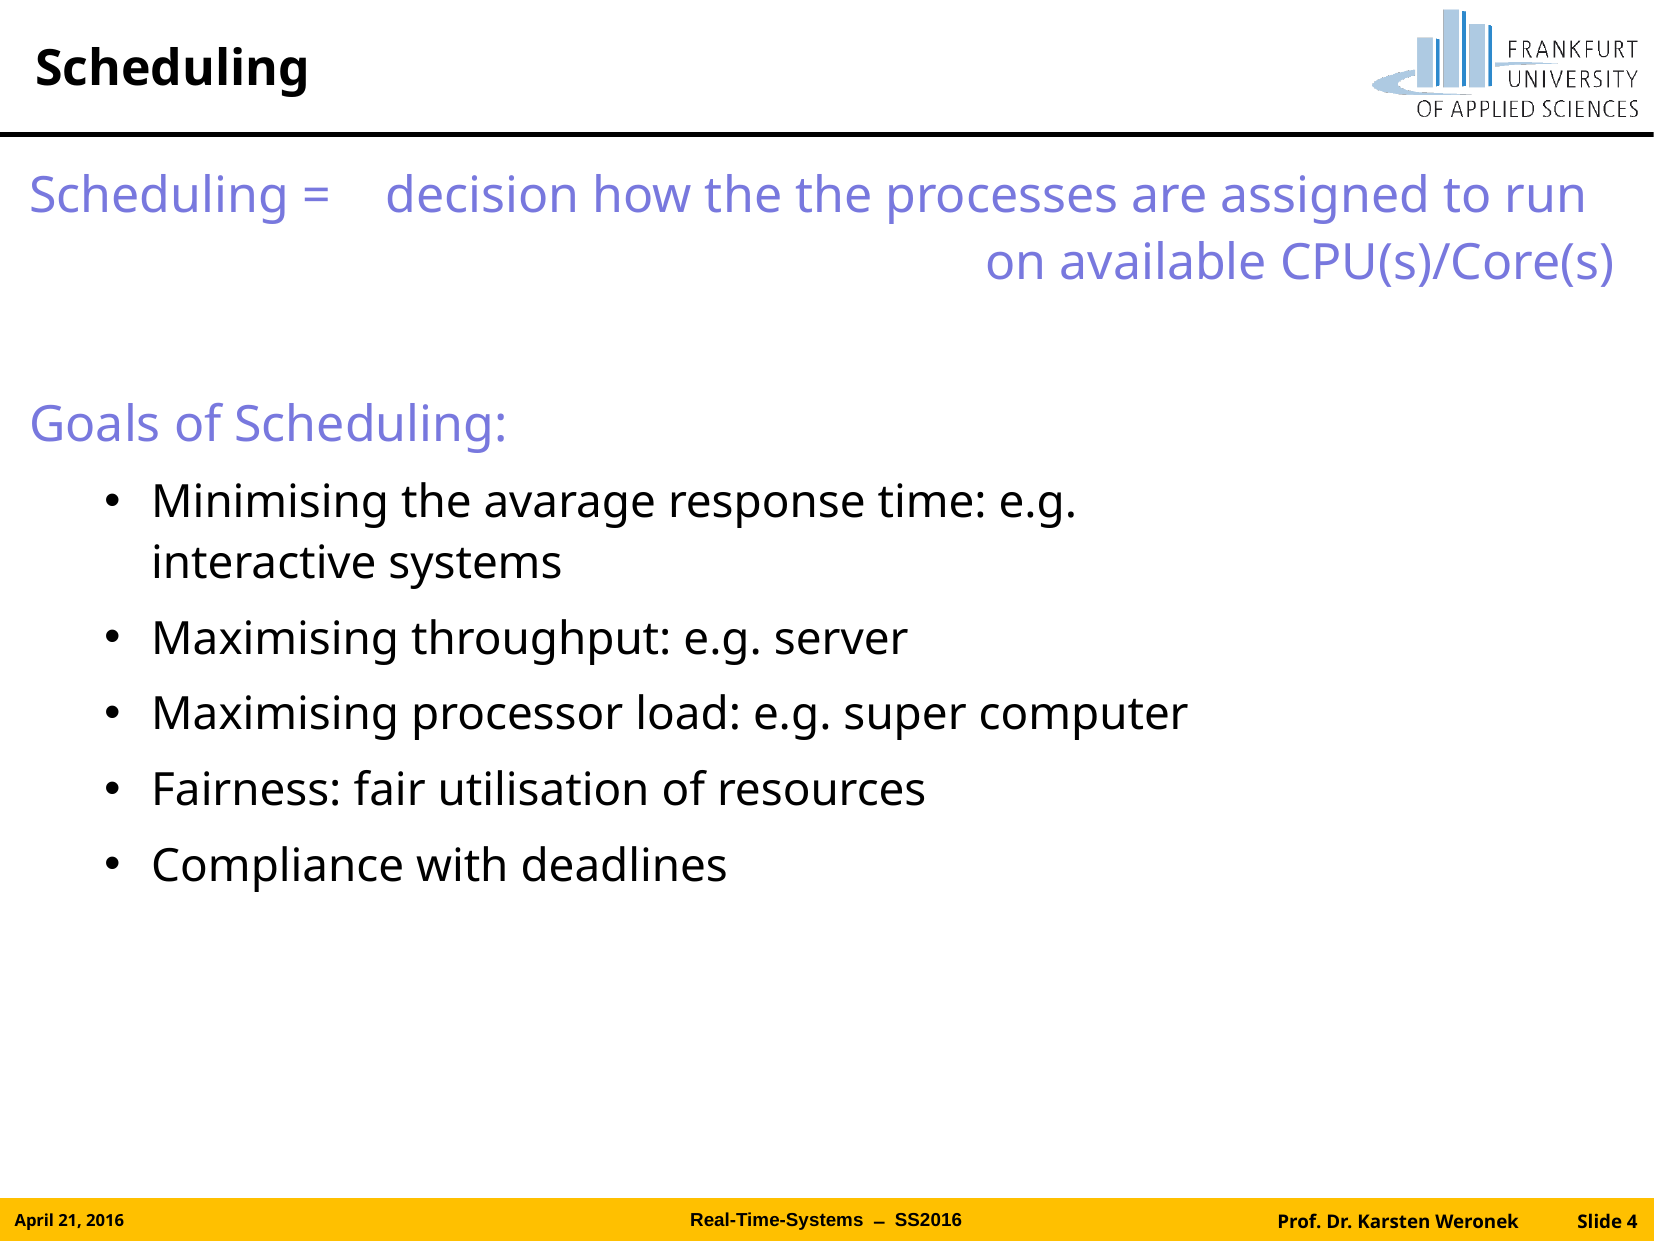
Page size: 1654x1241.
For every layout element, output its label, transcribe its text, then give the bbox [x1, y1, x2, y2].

title Scheduling [35, 0, 1348, 131]
list Scheduling = decision how the the processes are assigned to run on available CPU(s)/Core(s) Goals of Scheduling: Minimising the avarage response time: e.g. interactive systems Maximising throughput: e.g. server Maximising processor load: e.g. super computer Fairness: fair utilisation of resources Compliance with deadlines [29, 155, 1619, 1241]
picture [1372, 9, 1638, 117]
